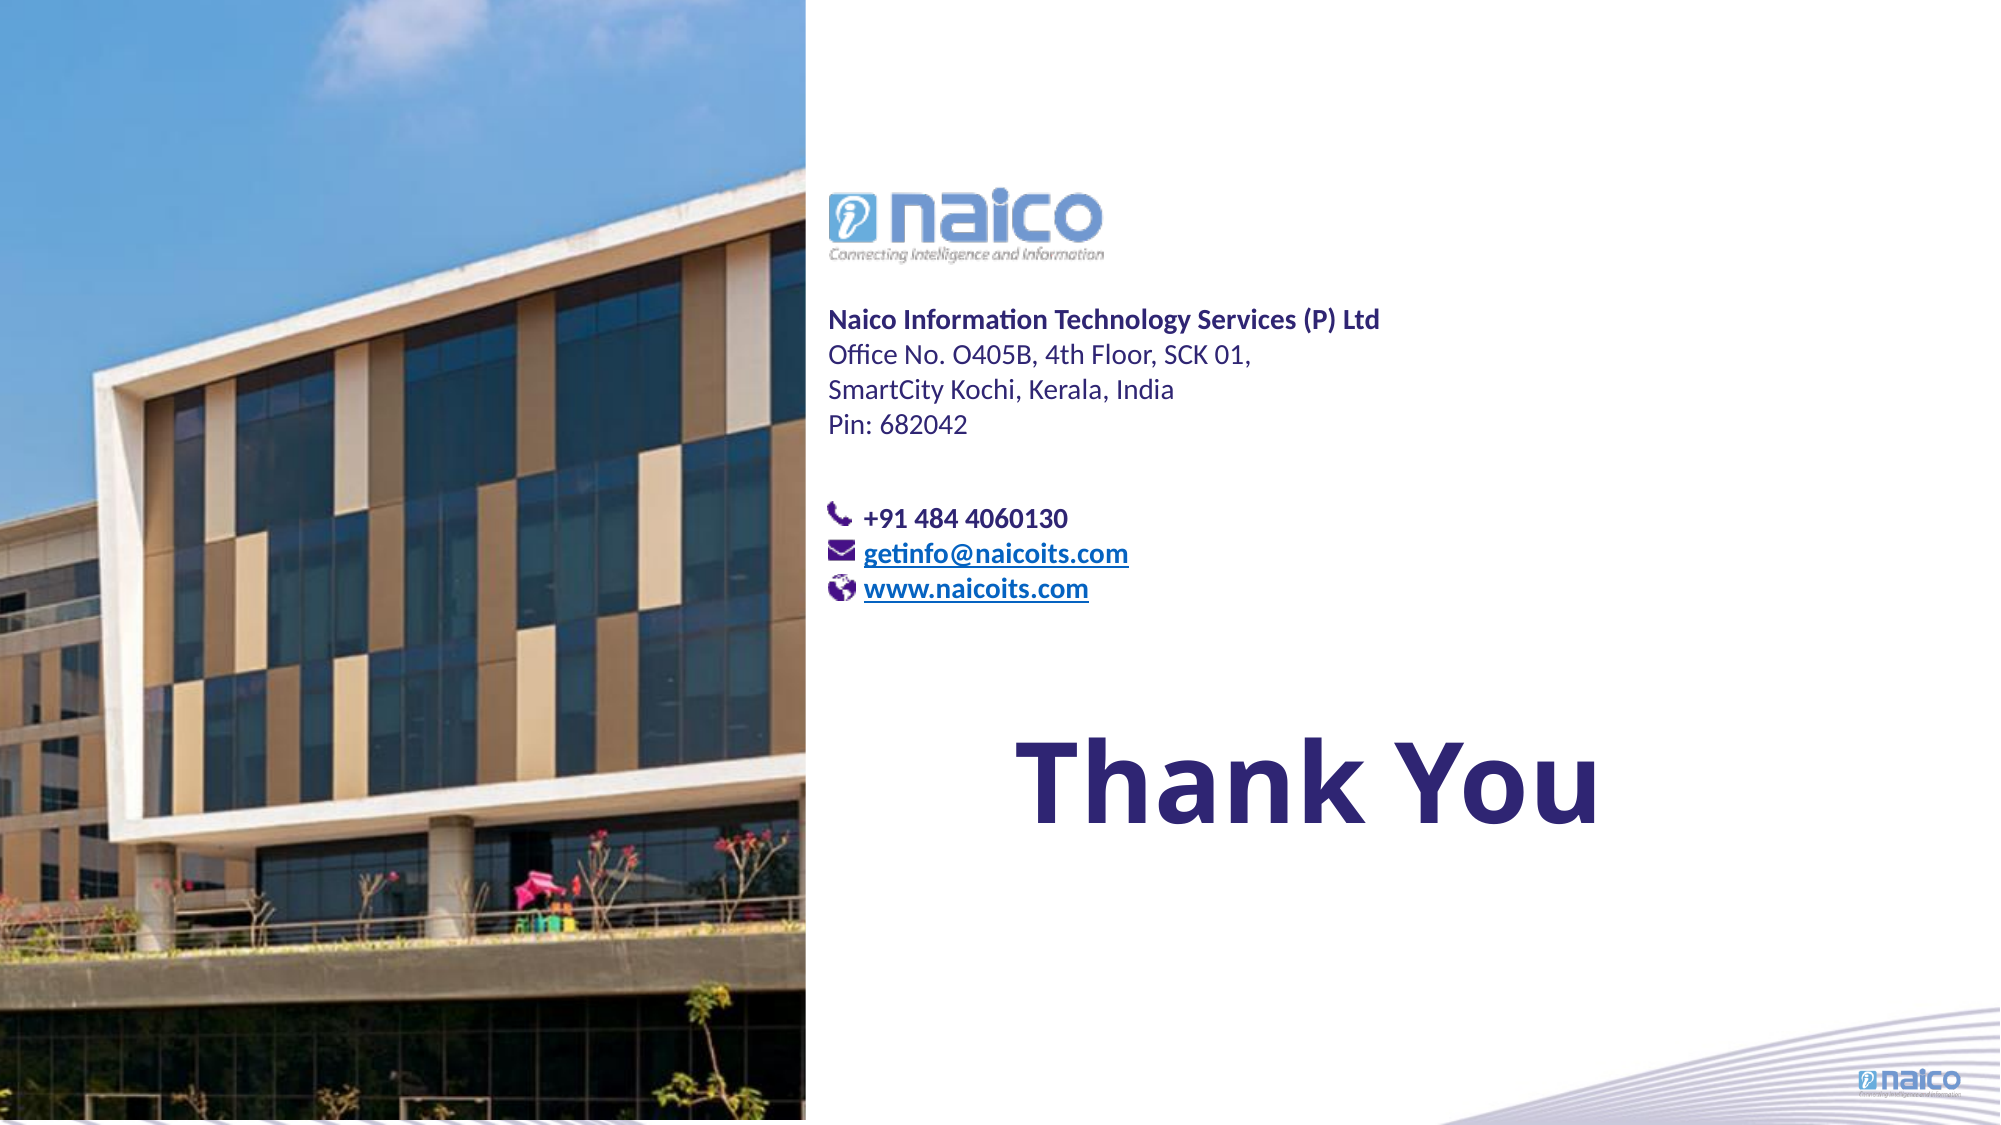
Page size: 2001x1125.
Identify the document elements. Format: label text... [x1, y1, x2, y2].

text_box Thank You [1000, 703, 1726, 854]
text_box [813, 185, 1488, 614]
picture [0, 0, 2000, 1125]
